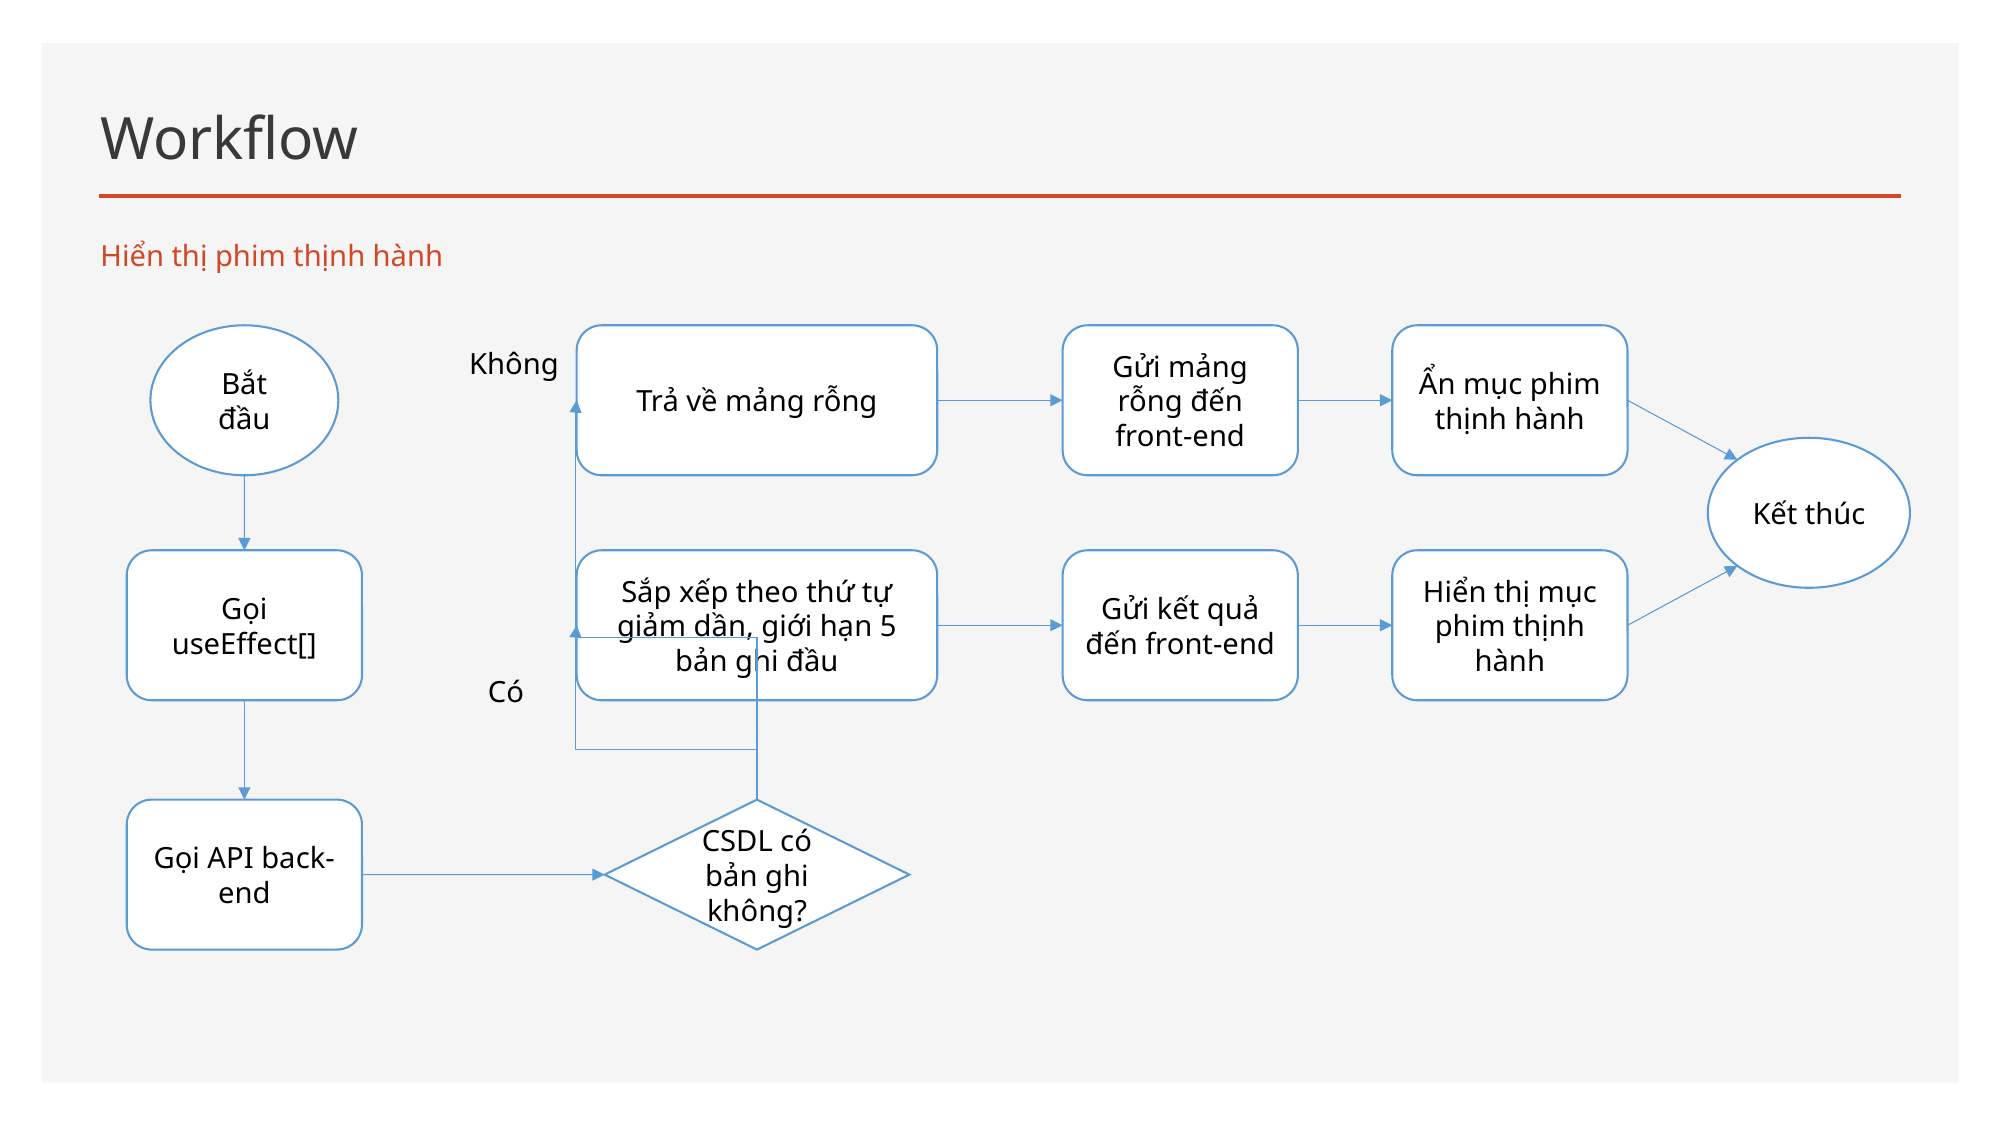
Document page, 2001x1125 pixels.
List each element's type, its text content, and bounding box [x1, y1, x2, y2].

text_box Gửi kết quả đến front-end [1061, 549, 1299, 702]
text_box CSDL có bản ghi không? [604, 798, 912, 951]
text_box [1627, 565, 1738, 626]
text_box Trả về mảng rỗng [575, 324, 939, 477]
text_box Gọi useEffect[] [125, 549, 364, 702]
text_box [1627, 400, 1738, 460]
text_box Gửi mảng rỗng đến front-end [1061, 324, 1299, 477]
text_box Hiển thị phim thịnh hành [85, 227, 838, 326]
text_box Hiển thị mục phim thịnh hành [1391, 549, 1629, 702]
text_box Gọi API back-end [125, 798, 364, 951]
text_box Sắp xếp theo thứ tự giảm dần, giới hạn 5 bản ghi đầu [758, 549, 939, 702]
text_box Kết thúc [1706, 436, 1911, 589]
text_box Có [473, 691, 539, 716]
title Workflow [85, 73, 1214, 179]
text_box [579, 691, 754, 803]
text_box Ẩn mục phim thịnh hành [1391, 324, 1629, 477]
text_box Không [454, 337, 574, 388]
text_box Bắt đầu [149, 324, 340, 477]
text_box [467, 509, 867, 691]
